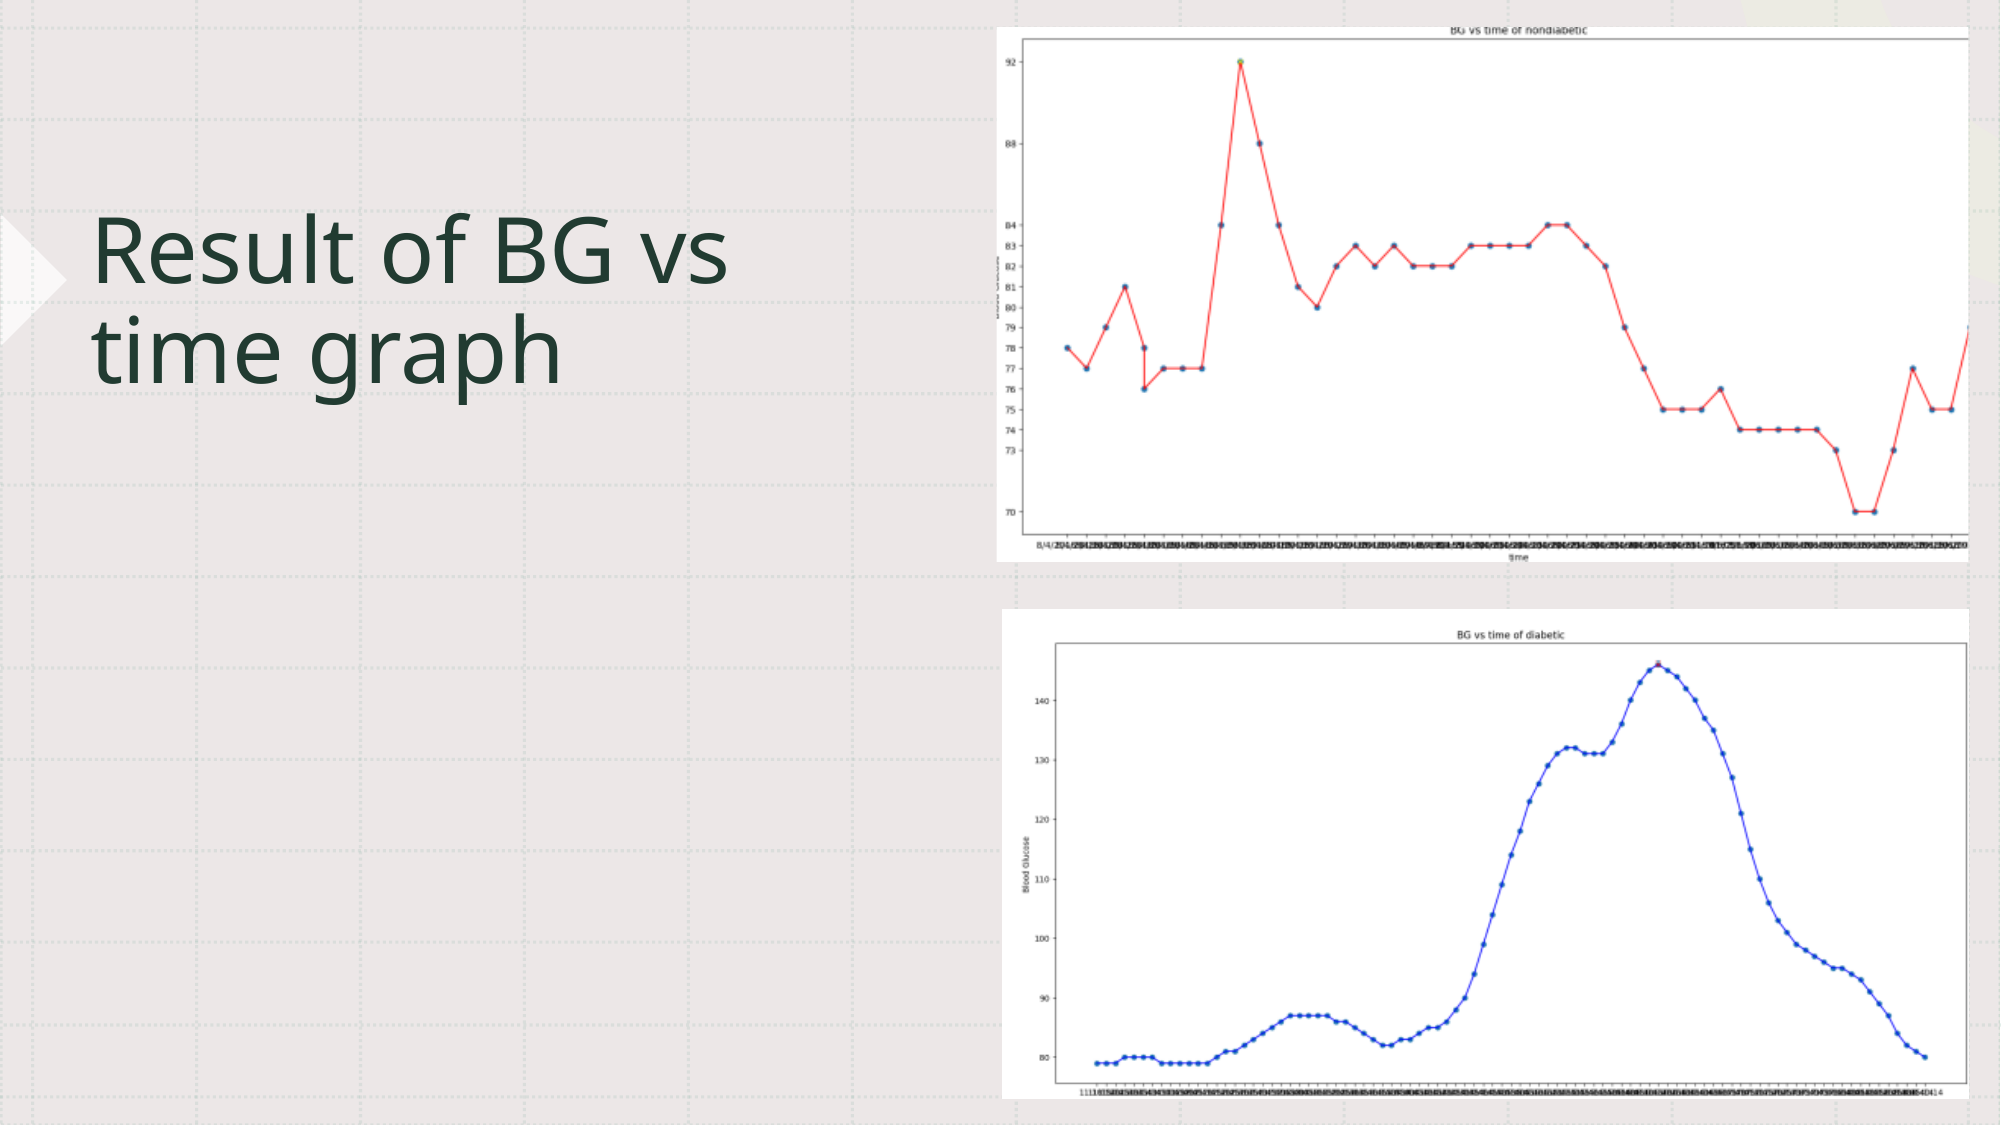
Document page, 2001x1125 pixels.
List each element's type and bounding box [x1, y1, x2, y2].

text_box [0, 0, 2000, 1125]
picture [1002, 609, 1969, 1099]
picture [996, 27, 1969, 562]
